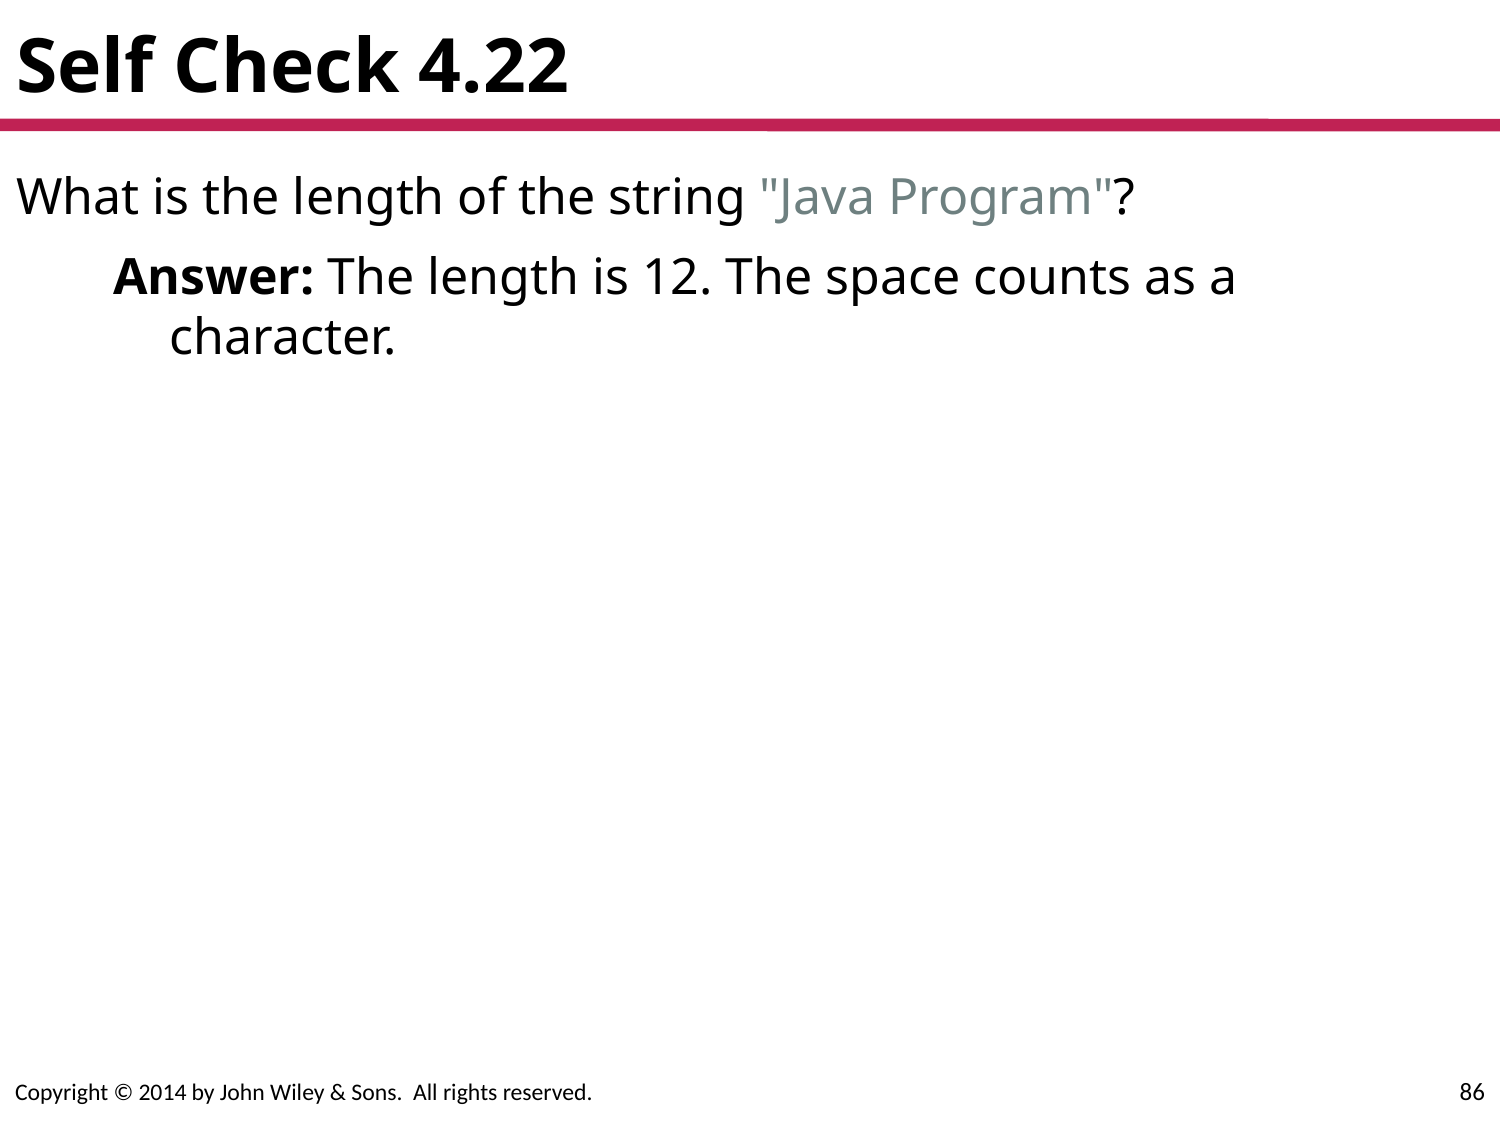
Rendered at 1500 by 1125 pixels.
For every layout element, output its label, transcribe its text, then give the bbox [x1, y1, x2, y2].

list Answer: The length is 12. The space counts as a character. [98, 236, 1450, 521]
list What is the length of the string "Java Program"? [1, 157, 1425, 237]
title Self Check 4.22 [1, 0, 1500, 125]
